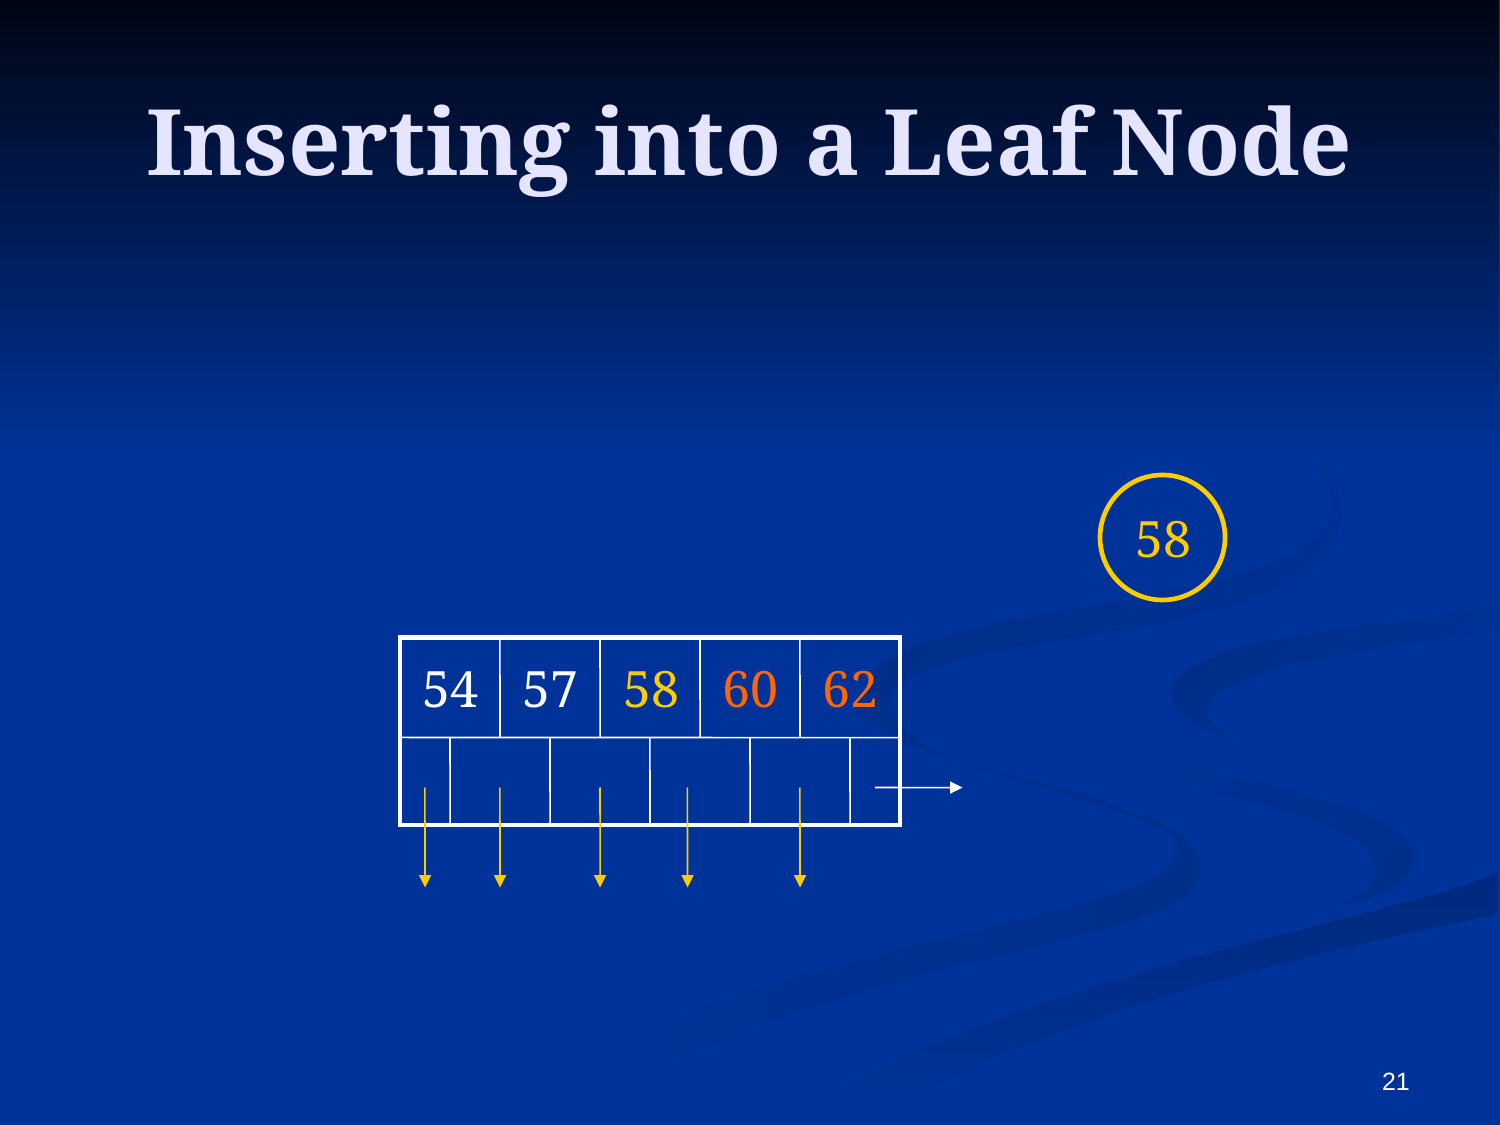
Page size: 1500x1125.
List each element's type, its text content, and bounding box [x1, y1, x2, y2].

text_box [874, 781, 963, 794]
text_box [399, 738, 450, 825]
text_box 58 [1120, 499, 1207, 575]
text_box [751, 738, 900, 825]
slide_number 21 [1074, 1025, 1425, 1104]
text_box [593, 787, 607, 888]
text_box [451, 738, 750, 825]
text_box [493, 787, 507, 888]
text_box [601, 637, 900, 737]
text_box 62 [808, 649, 894, 725]
text_box 57 [508, 649, 594, 725]
text_box [793, 787, 807, 888]
text_box 60 [708, 649, 794, 725]
text_box [399, 637, 600, 737]
text_box 54 [408, 649, 494, 725]
text_box [681, 787, 694, 888]
text_box [418, 787, 432, 888]
text_box [1100, 474, 1226, 601]
text_box 58 [608, 649, 694, 725]
text_box Inserting into a Leaf Node [74, 45, 1425, 233]
